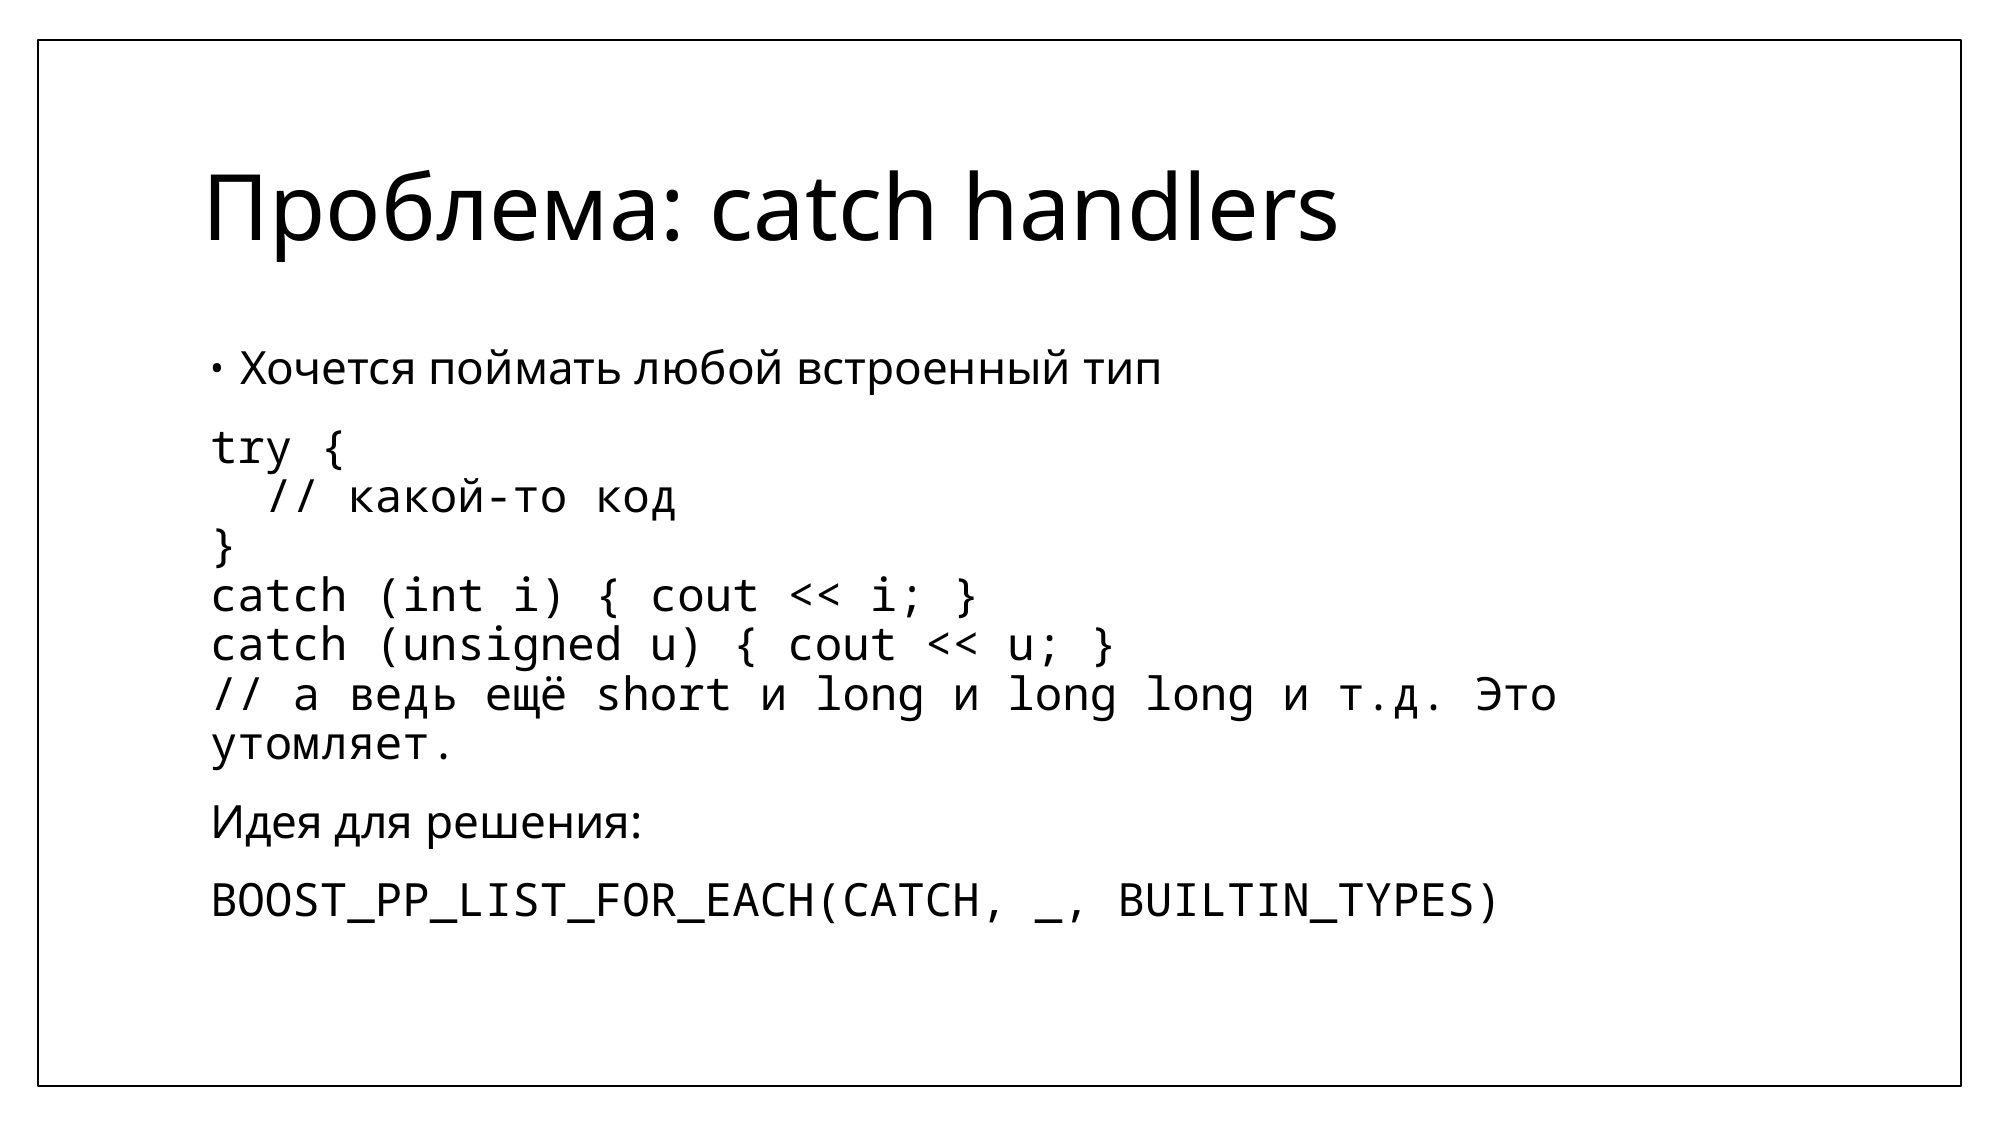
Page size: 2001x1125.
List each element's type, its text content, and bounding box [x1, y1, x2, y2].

list Хочется поймать любой встроенный тип try { // какой-то код } catch (int i) { cout << i; } catch (unsigned u) { cout << u; } // а ведь ещё short и long и long long и т.д. Это утомляет. Идея для решения: BOOST_PP_LIST_FOR_EACH(CATCH, _, BUILTIN_TYPES) [187, 337, 1808, 1000]
title Проблема: catch handlers [187, 99, 1808, 323]
